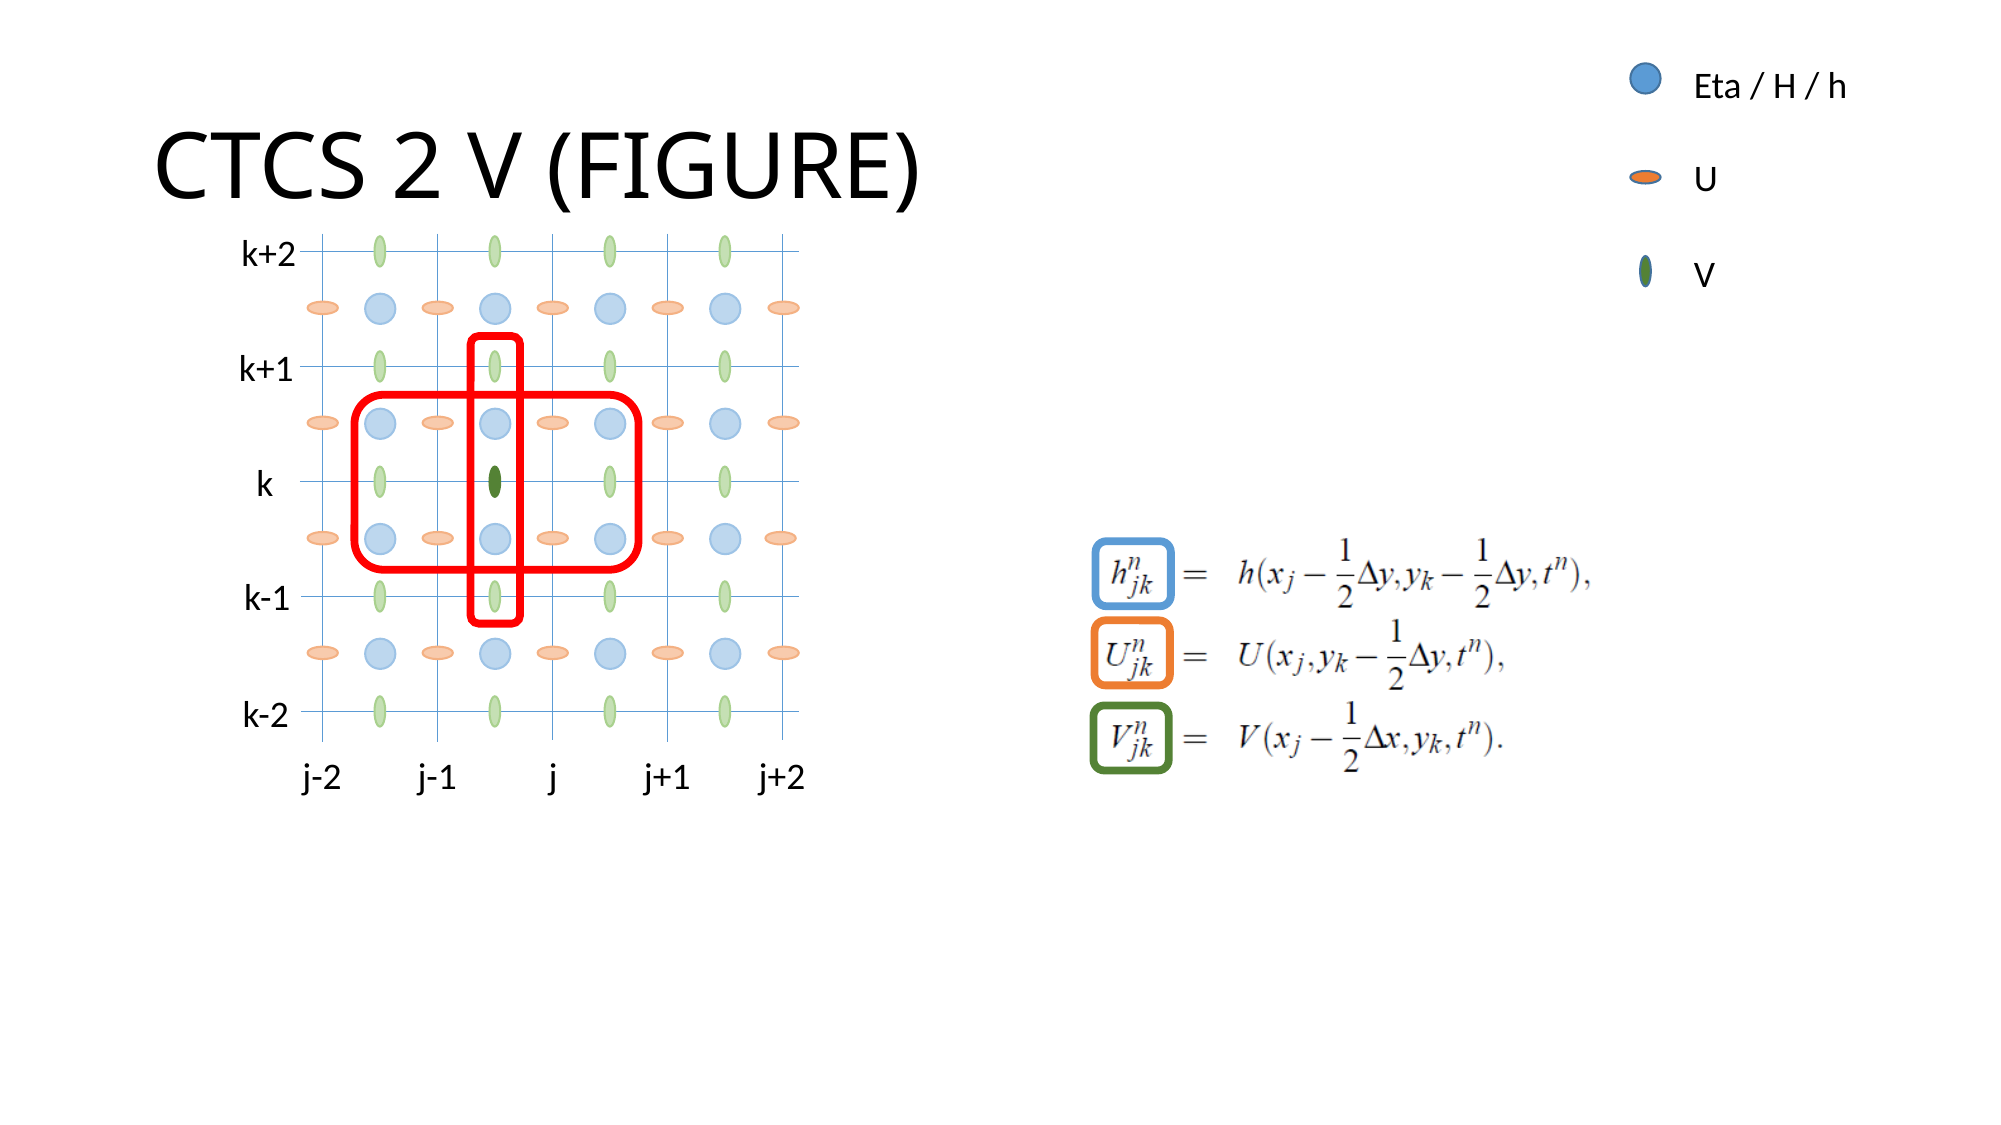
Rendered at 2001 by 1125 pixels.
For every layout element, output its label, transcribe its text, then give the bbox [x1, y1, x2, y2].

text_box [1630, 53, 1899, 304]
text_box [223, 221, 821, 805]
picture [1064, 518, 1631, 791]
title CTCS 2 V (FIGURE) [137, 59, 1630, 278]
